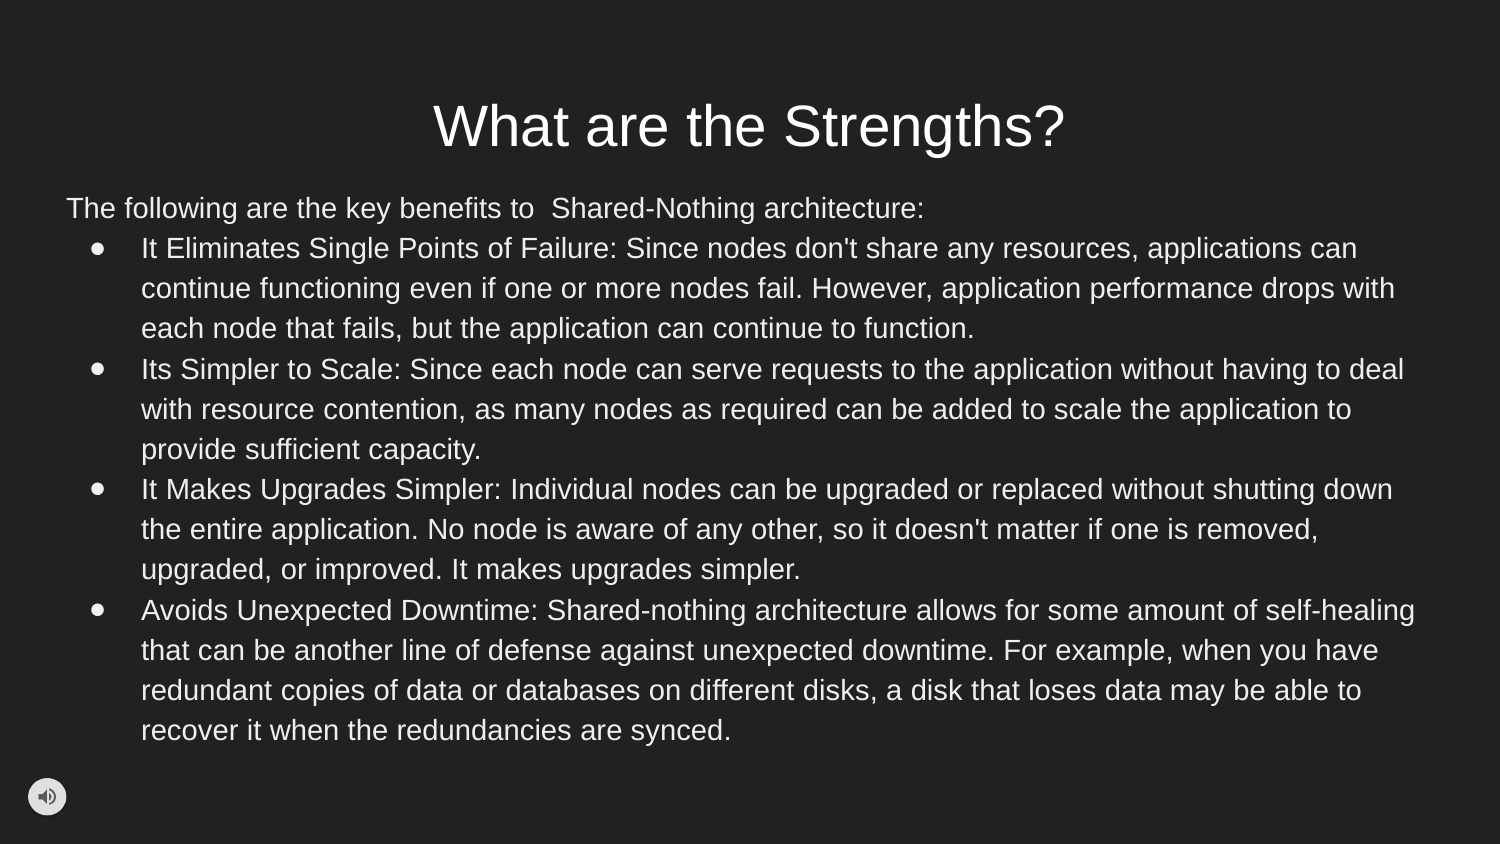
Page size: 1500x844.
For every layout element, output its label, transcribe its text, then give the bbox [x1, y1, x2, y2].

picture [24, 774, 70, 819]
title What are the Strengths? [51, 72, 1449, 167]
list The following are the key benefits to Shared-Nothing architecture: It Eliminates Single Points of Failure: Since nodes don't share any resources, applications can continue functioning even if one or more nodes fail. However, application performance drops with each node that fails, but the application can continue to function. Its Simpler to Scale: Since each node can serve requests to the application without having to deal with resource contention, as many nodes as required can be added to scale the application to provide sufficient capacity. It Makes Upgrades Simpler: Individual nodes can be upgraded or replaced without shutting down the entire application. No node is aware of any other, so it doesn't matter if one is removed, upgraded, or improved. It makes upgrades simpler. Avoids Unexpected Downtime: Shared-nothing architecture allows for some amount of self-healing that can be another line of defense against unexpected downtime. For example, when you have redundant copies of data or databases on different disks, a disk that loses data may be able to recover it when the redundancies are synced. [51, 169, 1449, 750]
